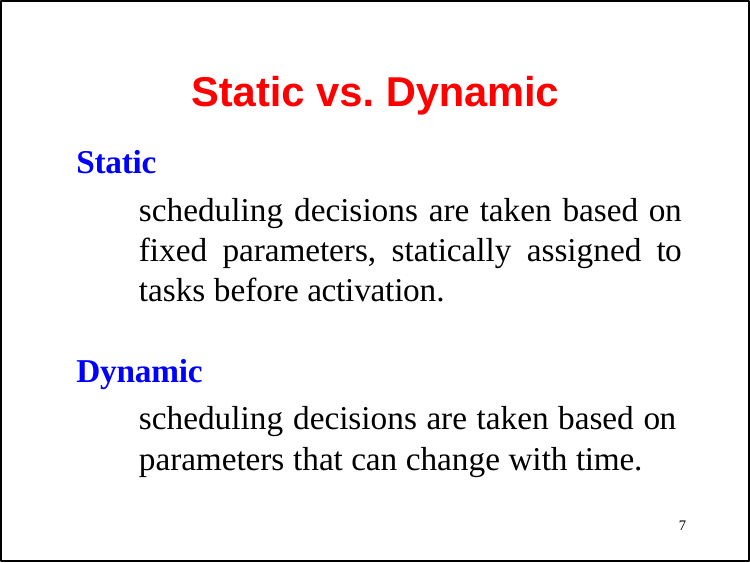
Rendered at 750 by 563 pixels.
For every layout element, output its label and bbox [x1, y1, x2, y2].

text_box [0, 1, 749, 562]
